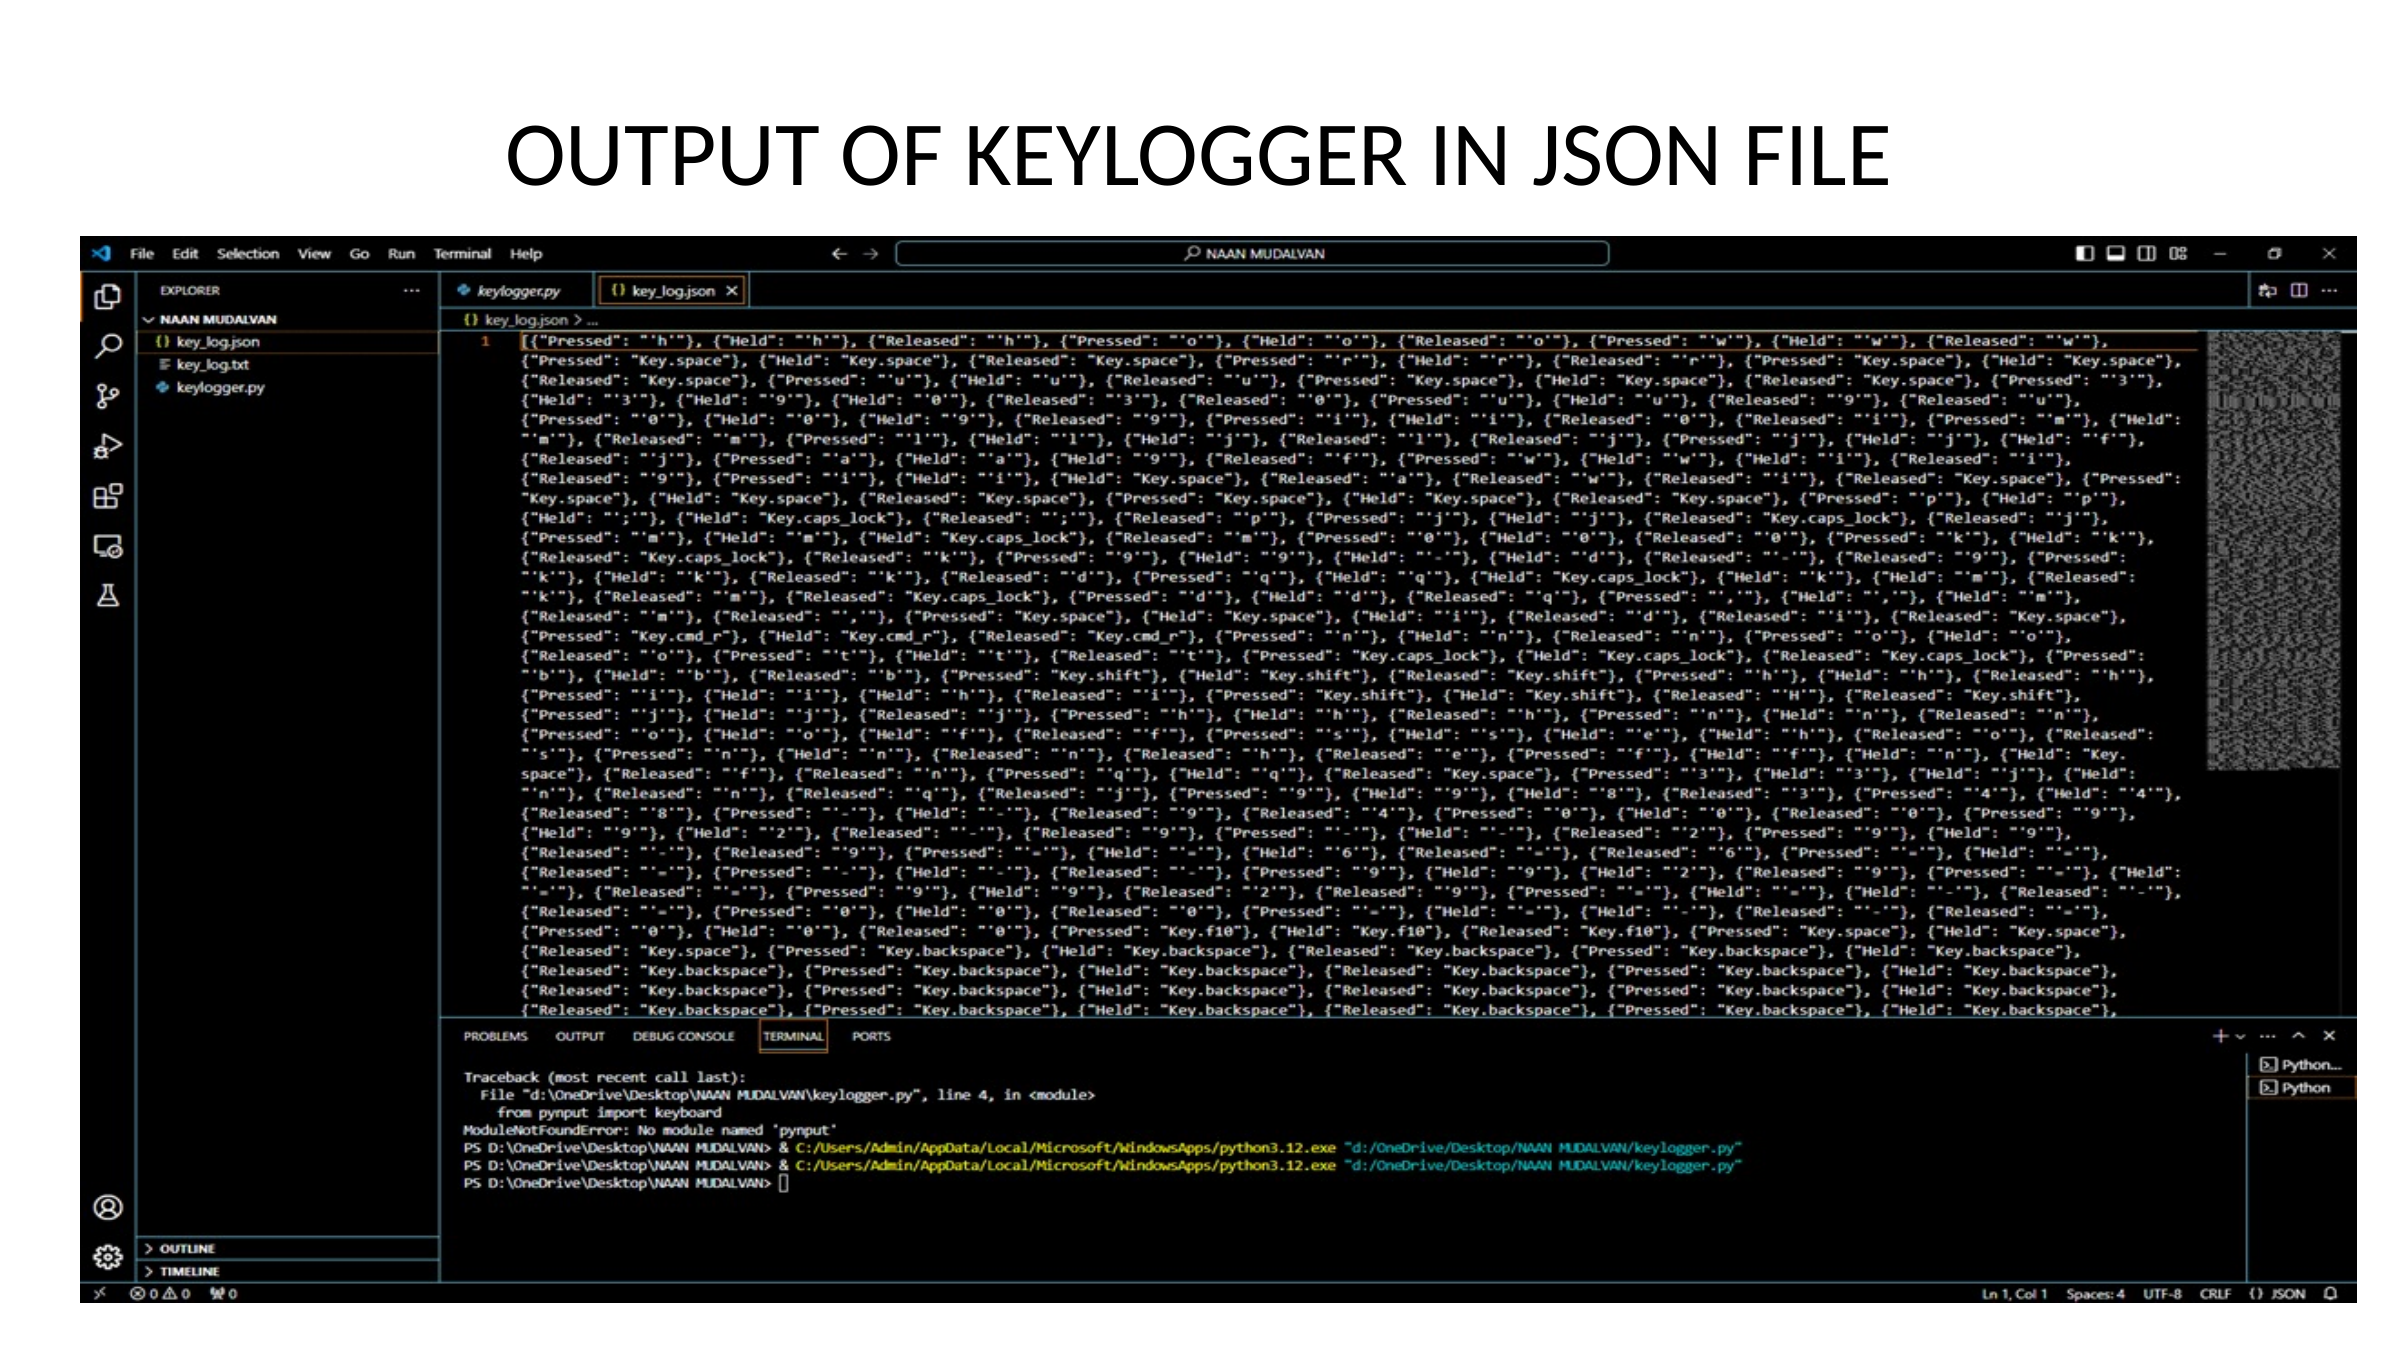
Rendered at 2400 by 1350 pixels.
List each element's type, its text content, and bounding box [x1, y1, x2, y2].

picture [80, 236, 2357, 1303]
text_box OUTPUT OF KEYLOGGER IN JSON FILE [490, 86, 1910, 212]
